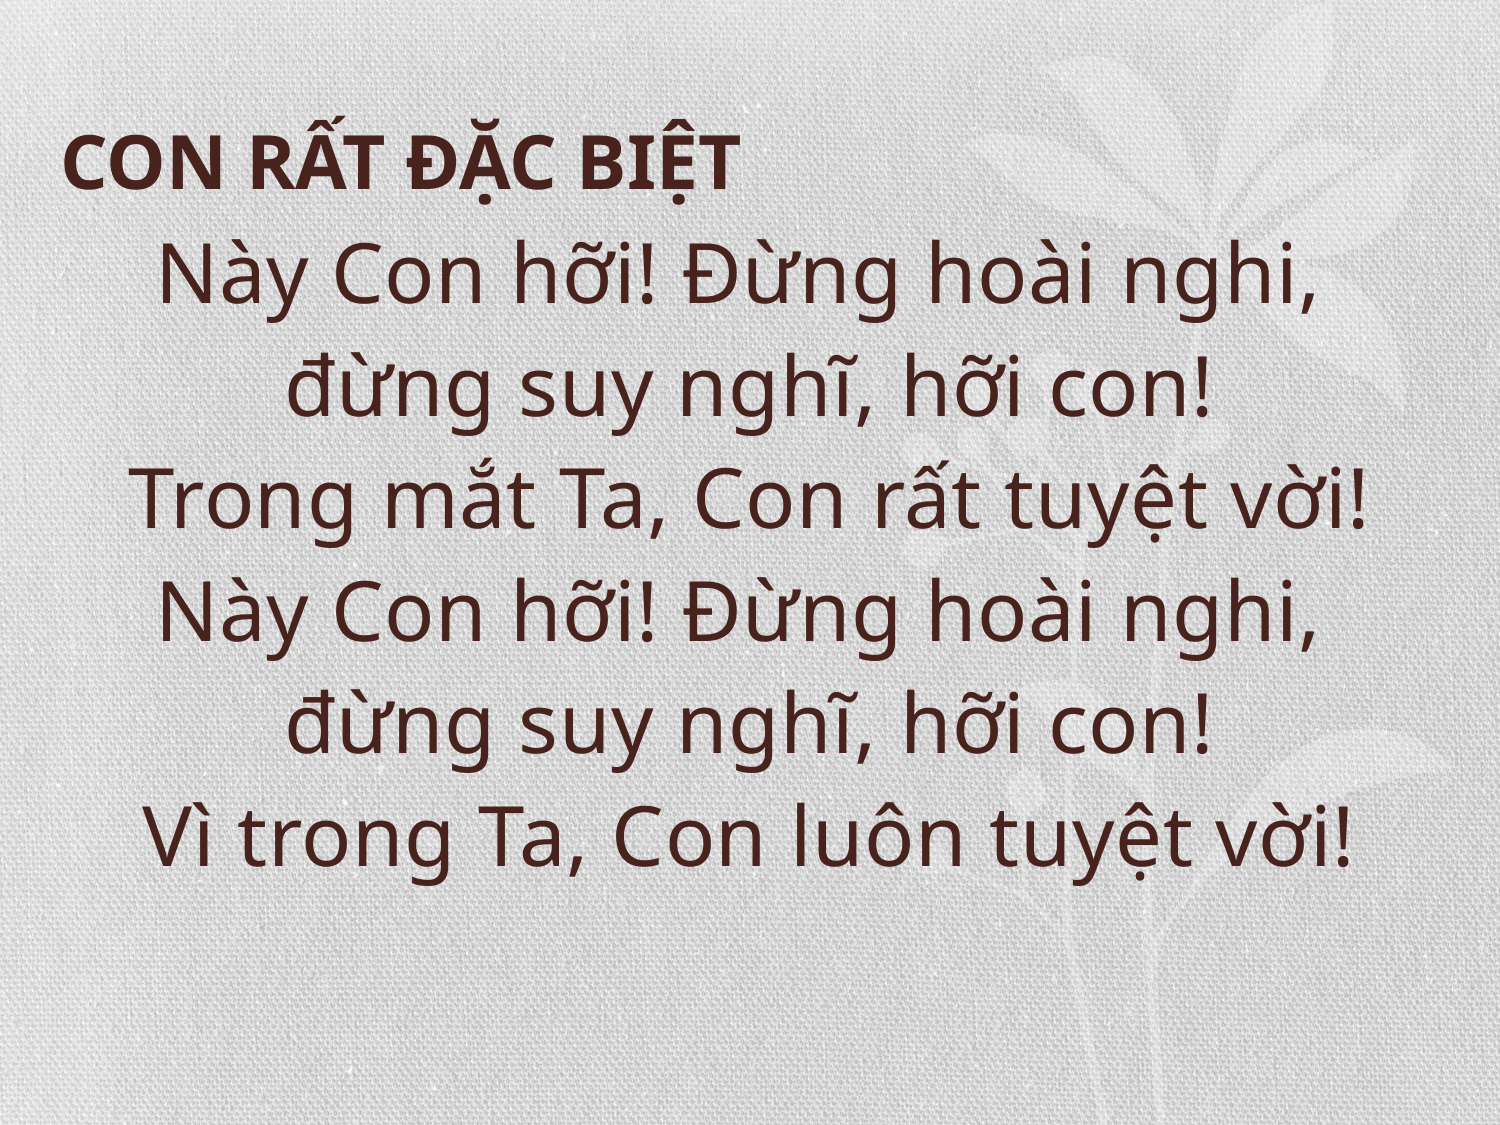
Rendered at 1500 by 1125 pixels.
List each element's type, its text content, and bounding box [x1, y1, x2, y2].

list Này Con hỡi! Đừng hoài nghi, đừng suy nghĩ, hỡi con! Trong mắt Ta, Con rất tuyệt vời! Này Con hỡi! Đừng hoài nghi, đừng suy nghĩ, hỡi con! Vì trong Ta, Con luôn tuyệt vời! [45, 213, 1455, 1023]
title CON RẤT ĐẶC BIỆT [45, 37, 1455, 213]
